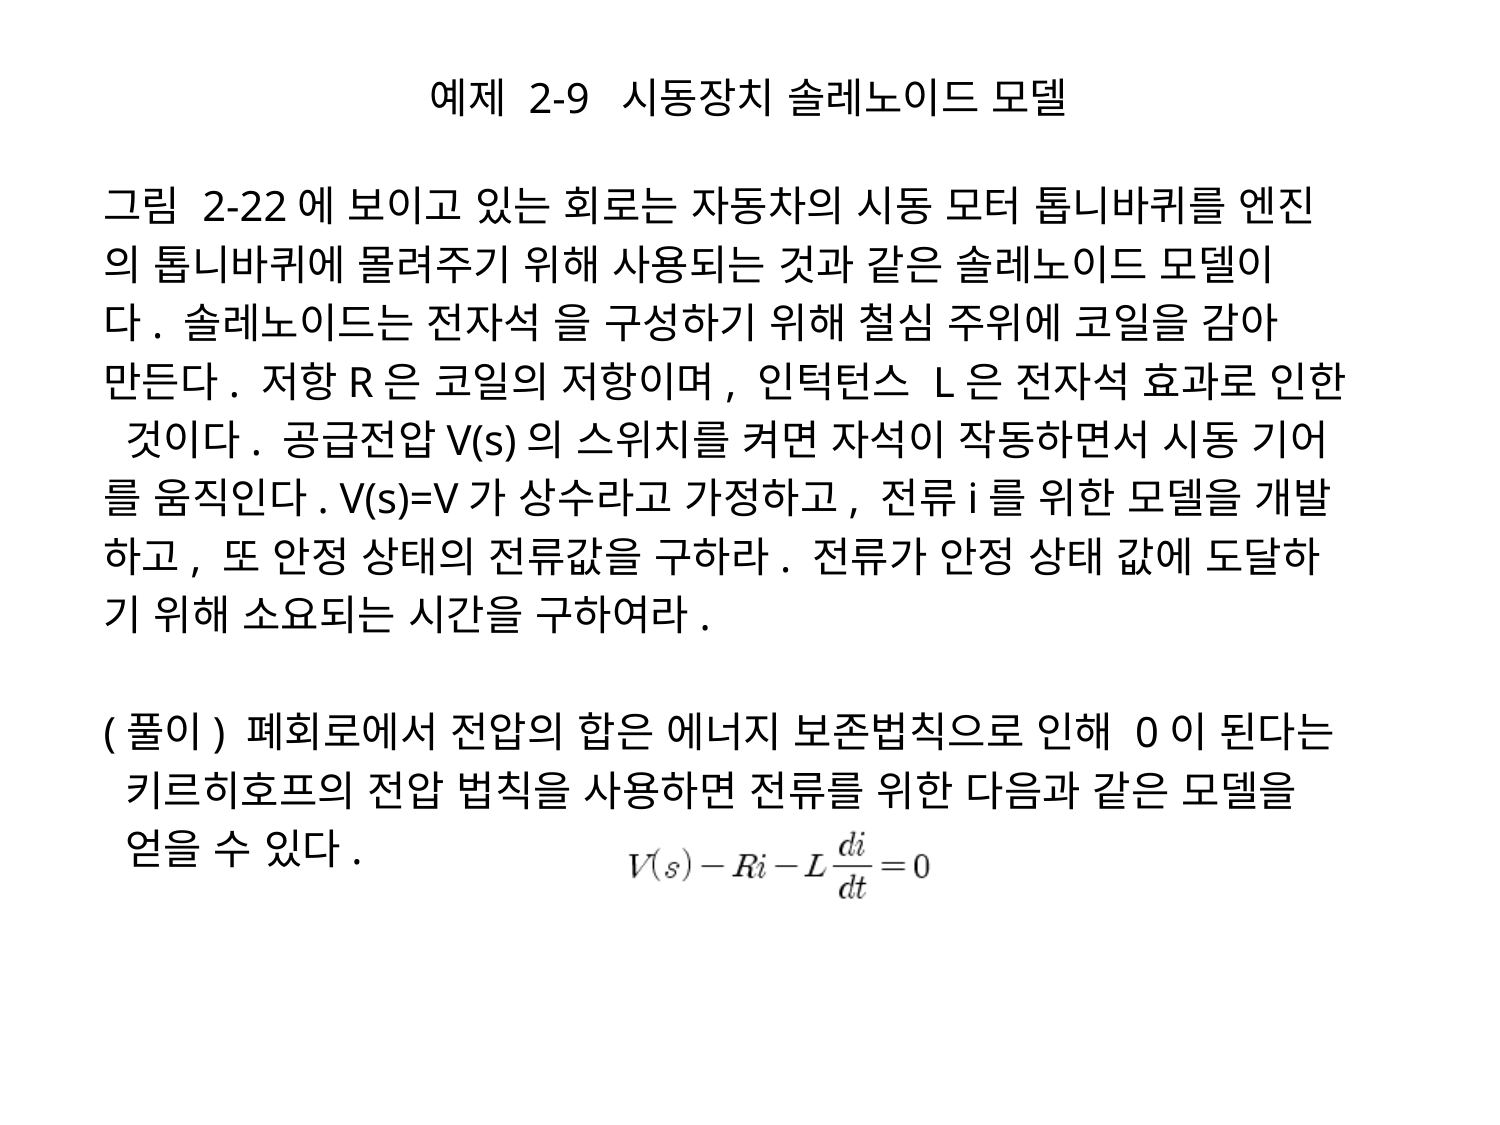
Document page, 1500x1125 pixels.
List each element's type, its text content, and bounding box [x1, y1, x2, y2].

title 예제 2-9 시동장치 솔레노이드 모델 [75, 45, 1424, 149]
list 그림 2-22에 보이고 있는 회로는 자동차의 시동 모터 톱니바퀴를 엔진 의 톱니바퀴에 몰려주기 위해 사용되는 것과 같은 솔레노이드 모델이 다. 솔레노이드는 전자석 을 구성하기 위해 철심 주위에 코일을 감아 만든다. 저항R은 코일의 저항이며, 인턱턴스 L은 전자석 효과로 인한 것이다. 공급전압V(s)의 스위치를 켜면 자석이 작동하면서 시동 기어 를 움직인다. V(s)=V가 상수라고 가정하고, 전류i를 위한 모델을 개발 하고, 또 안정 상태의 전류값을 구하라. 전류가 안정 상태 값에 도달하 기 위해 소요되는 시간을 구하여라. (풀이) 폐회로에서 전압의 합은 에너지 보존법칙으로 인해 0이 된다는 키르히호프의 전압 법칙을 사용하면 전류를 위한 다음과 같은 모델을 얻을 수 있다. [88, 172, 1425, 1005]
picture [619, 825, 932, 902]
